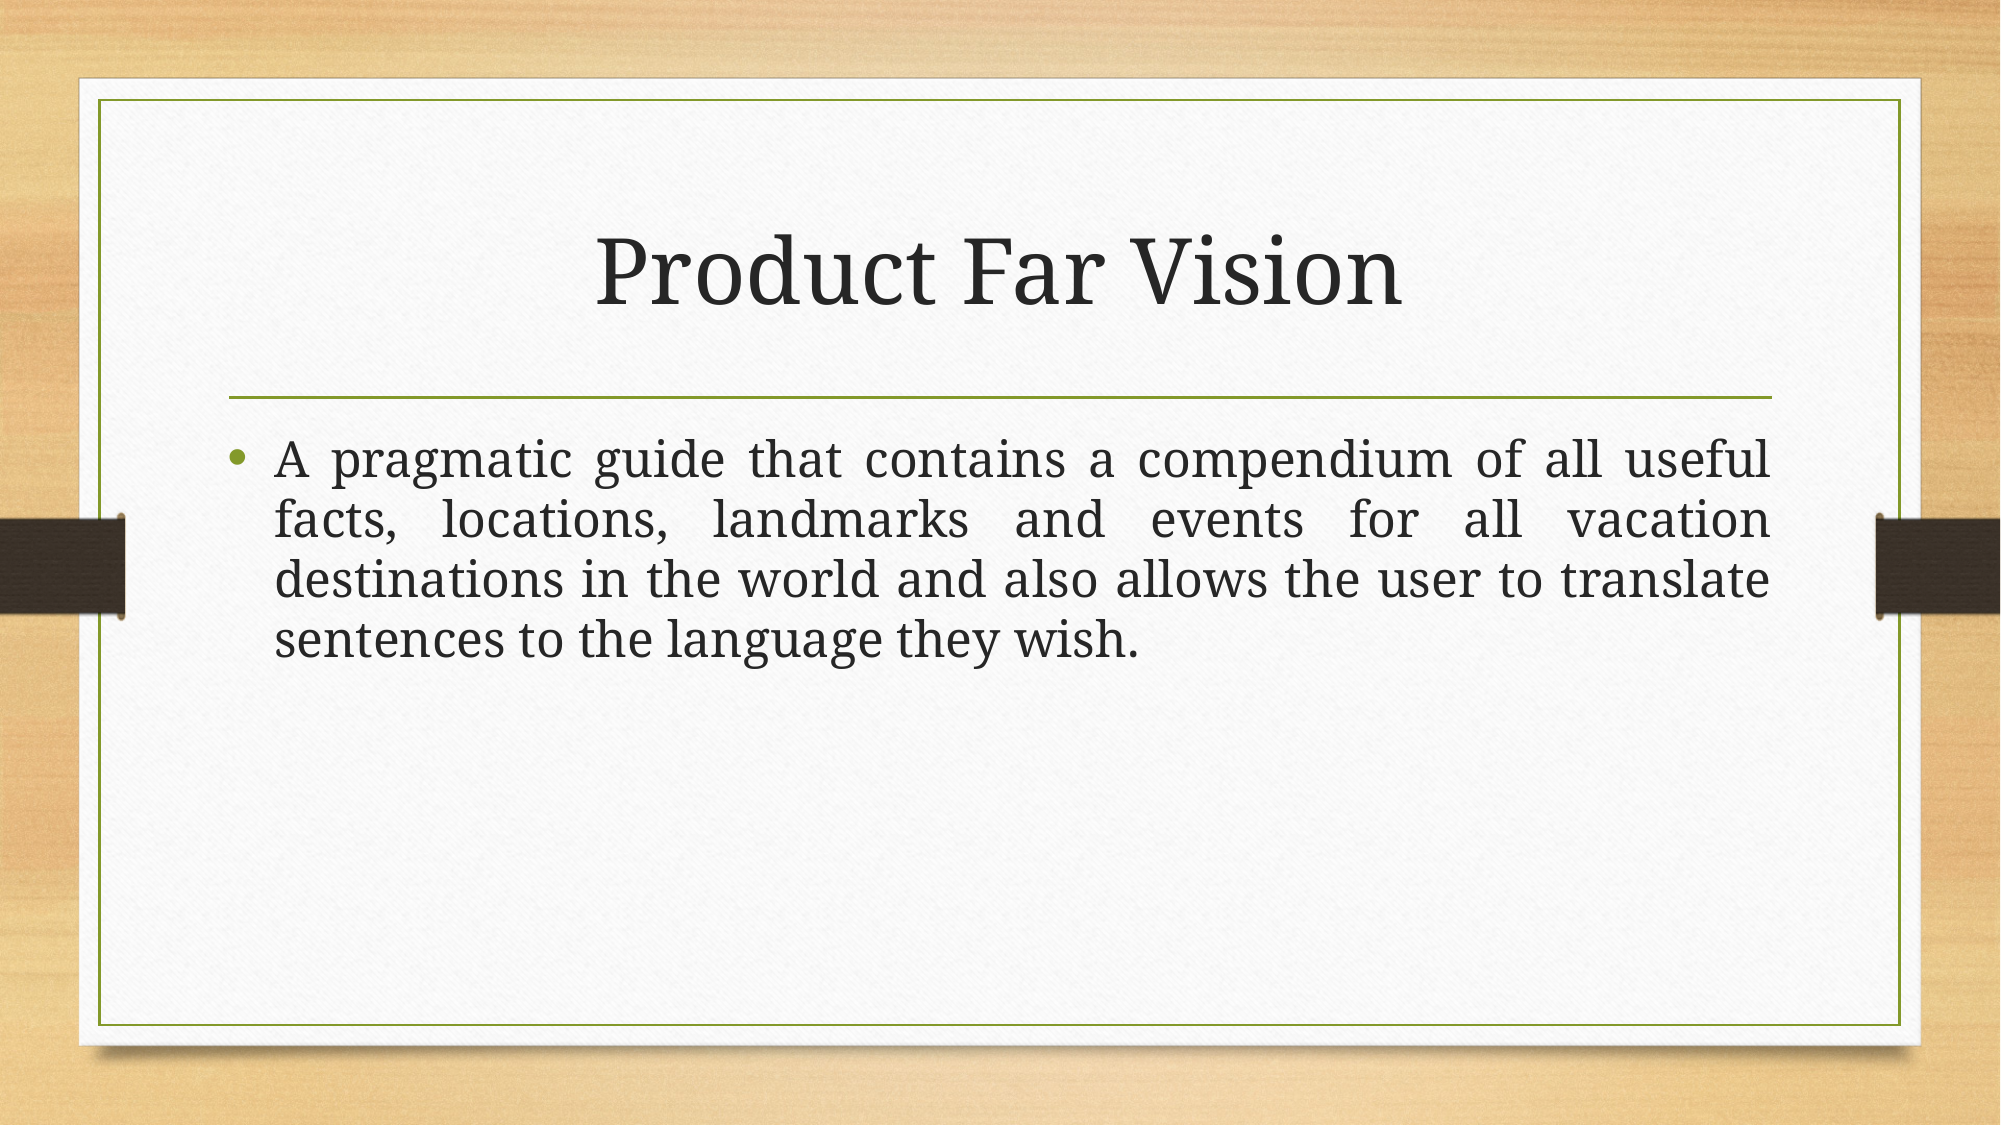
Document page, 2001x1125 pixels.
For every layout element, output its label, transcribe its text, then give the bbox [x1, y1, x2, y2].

title Product Far Vision [212, 161, 1788, 375]
list A pragmatic guide that contains a compendium of all useful facts, locations, landmarks and events for all vacation destinations in the world and also allows the user to translate sentences to the language they wish. [212, 419, 1788, 964]
picture [0, 0, 2001, 1125]
